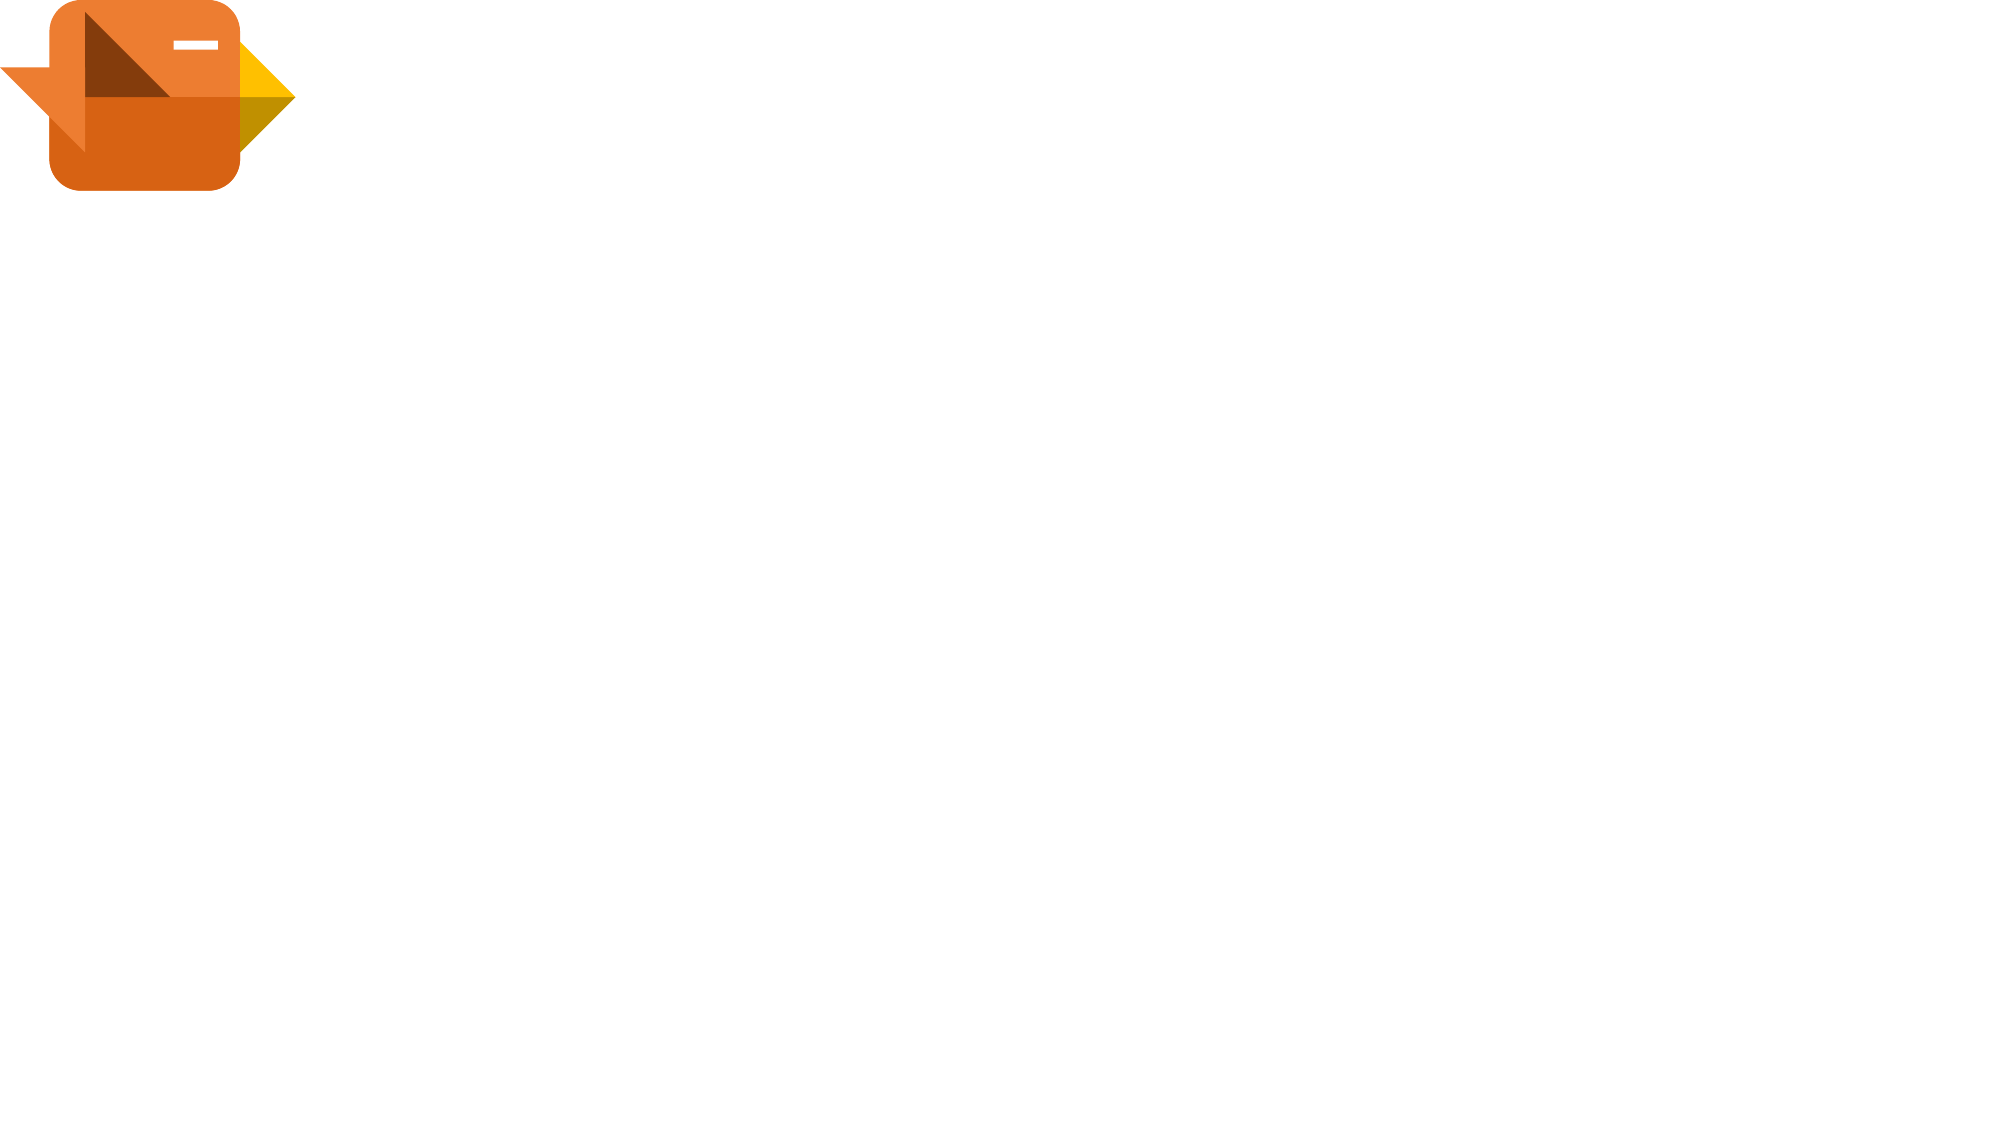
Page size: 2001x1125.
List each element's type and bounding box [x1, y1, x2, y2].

text_box [0, 0, 296, 191]
